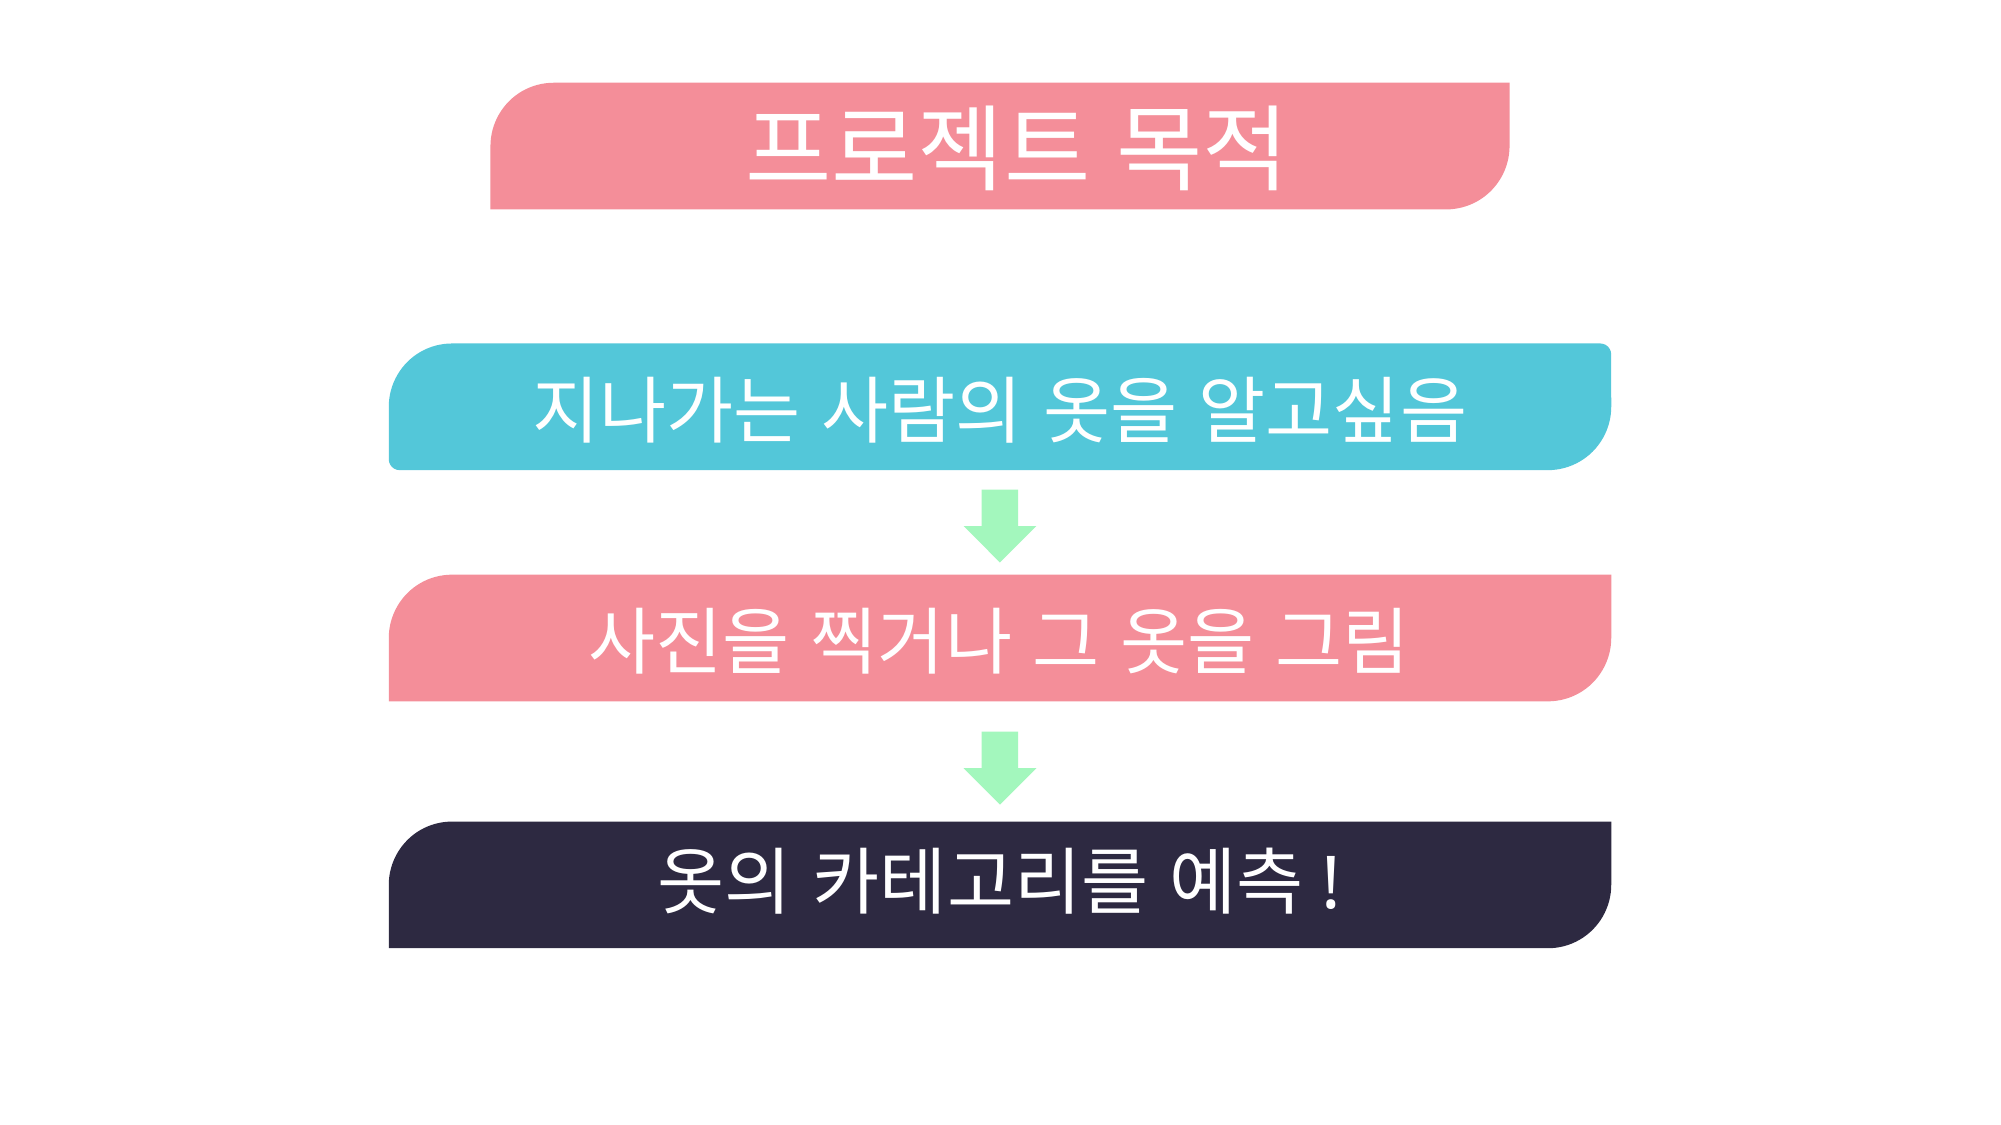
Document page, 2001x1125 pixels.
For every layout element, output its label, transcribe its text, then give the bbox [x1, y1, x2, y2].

text_box [961, 730, 1039, 807]
text_box 옷의 카테고리를 예측! [376, 827, 1473, 931]
text_box 사진을 찍거나 그 옷을 그림 [376, 588, 1473, 691]
text_box [489, 81, 1511, 211]
text_box [387, 342, 1613, 472]
text_box 지나가는 사람의 옷을 알고싶음 [451, 357, 1549, 460]
text_box [387, 820, 1613, 950]
text_box [387, 573, 1613, 703]
text_box 프로젝트 목적 [653, 82, 1381, 210]
text_box [961, 488, 1039, 564]
